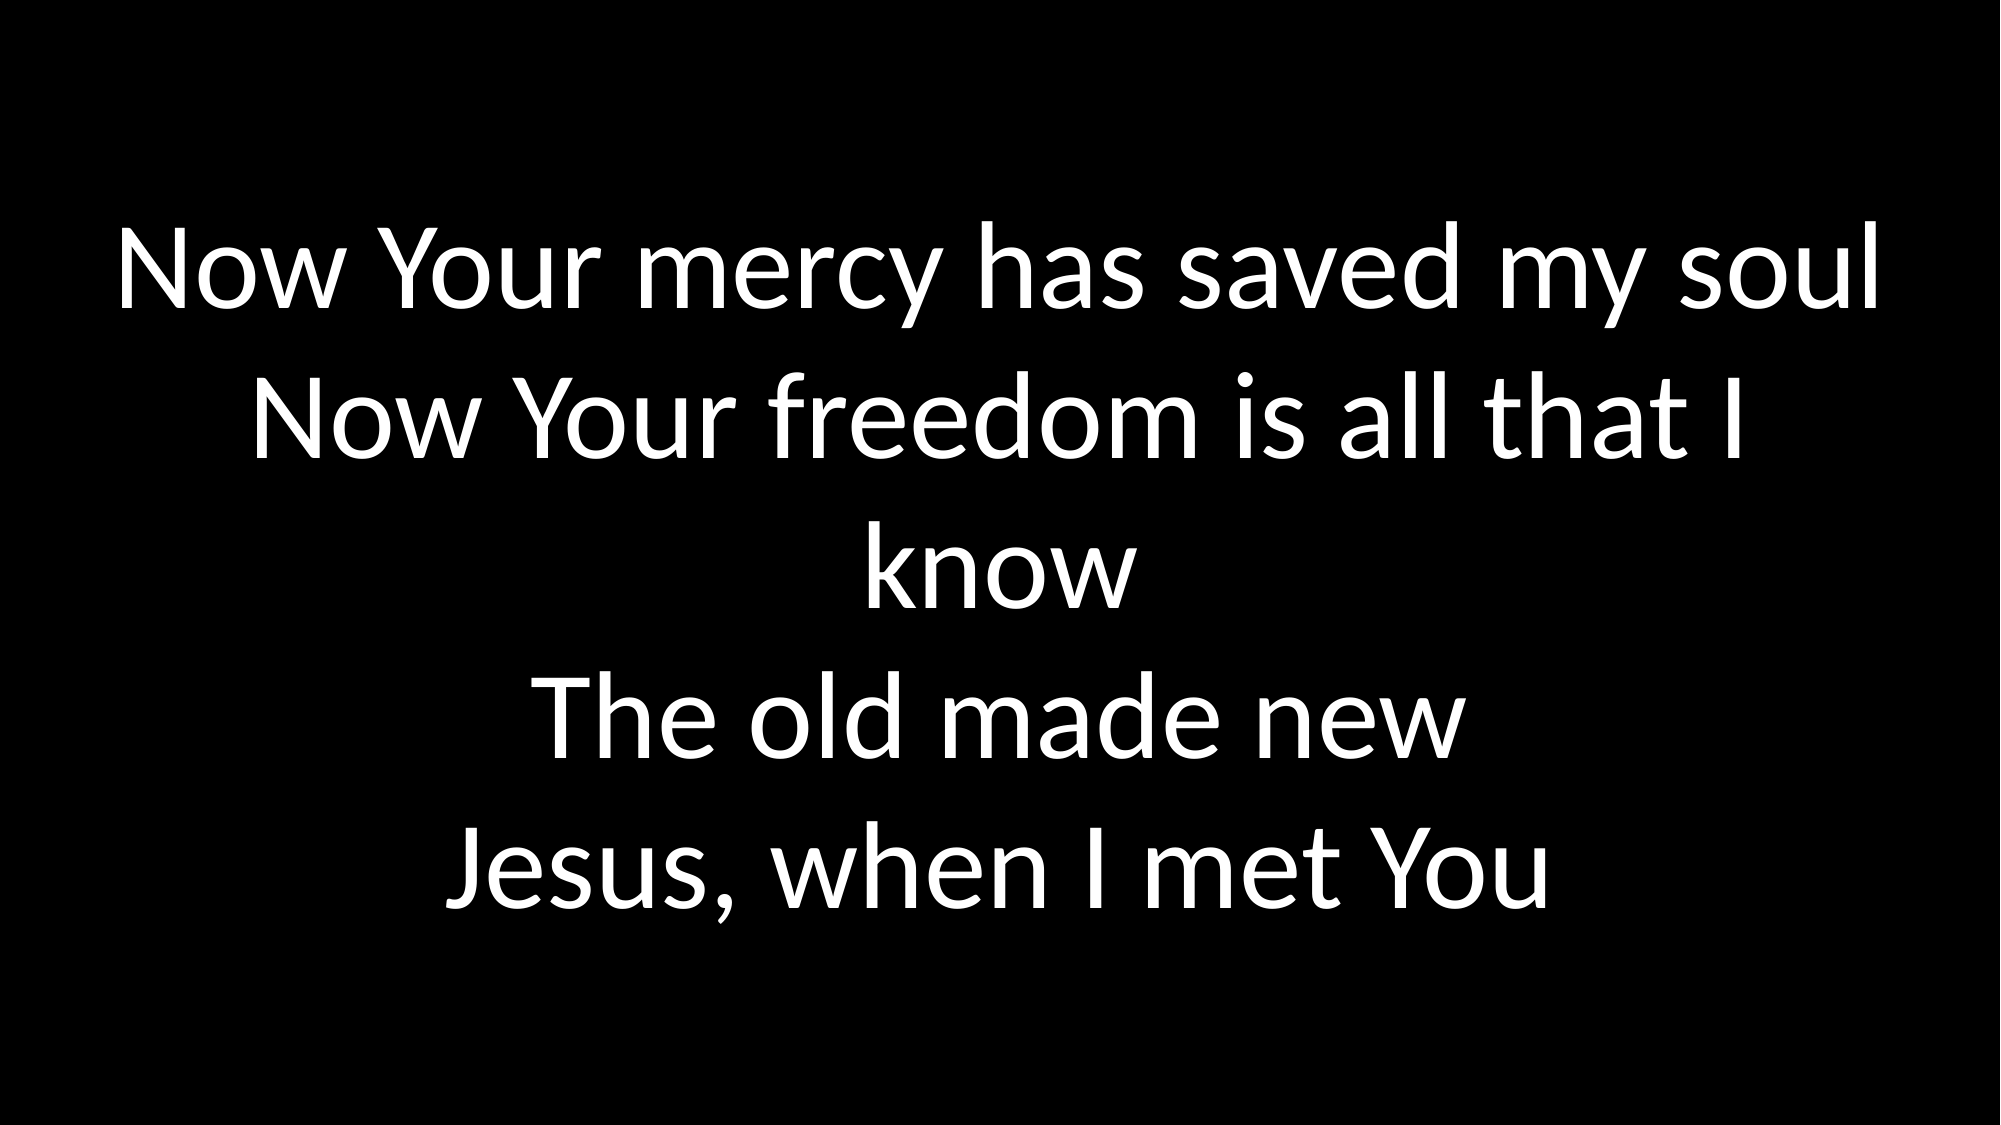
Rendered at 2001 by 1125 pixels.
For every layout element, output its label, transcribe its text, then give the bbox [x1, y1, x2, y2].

text_box Now Your mercy has saved my soul Now Your freedom is all that I know The old made new Jesus, when I met You [86, 176, 1914, 941]
